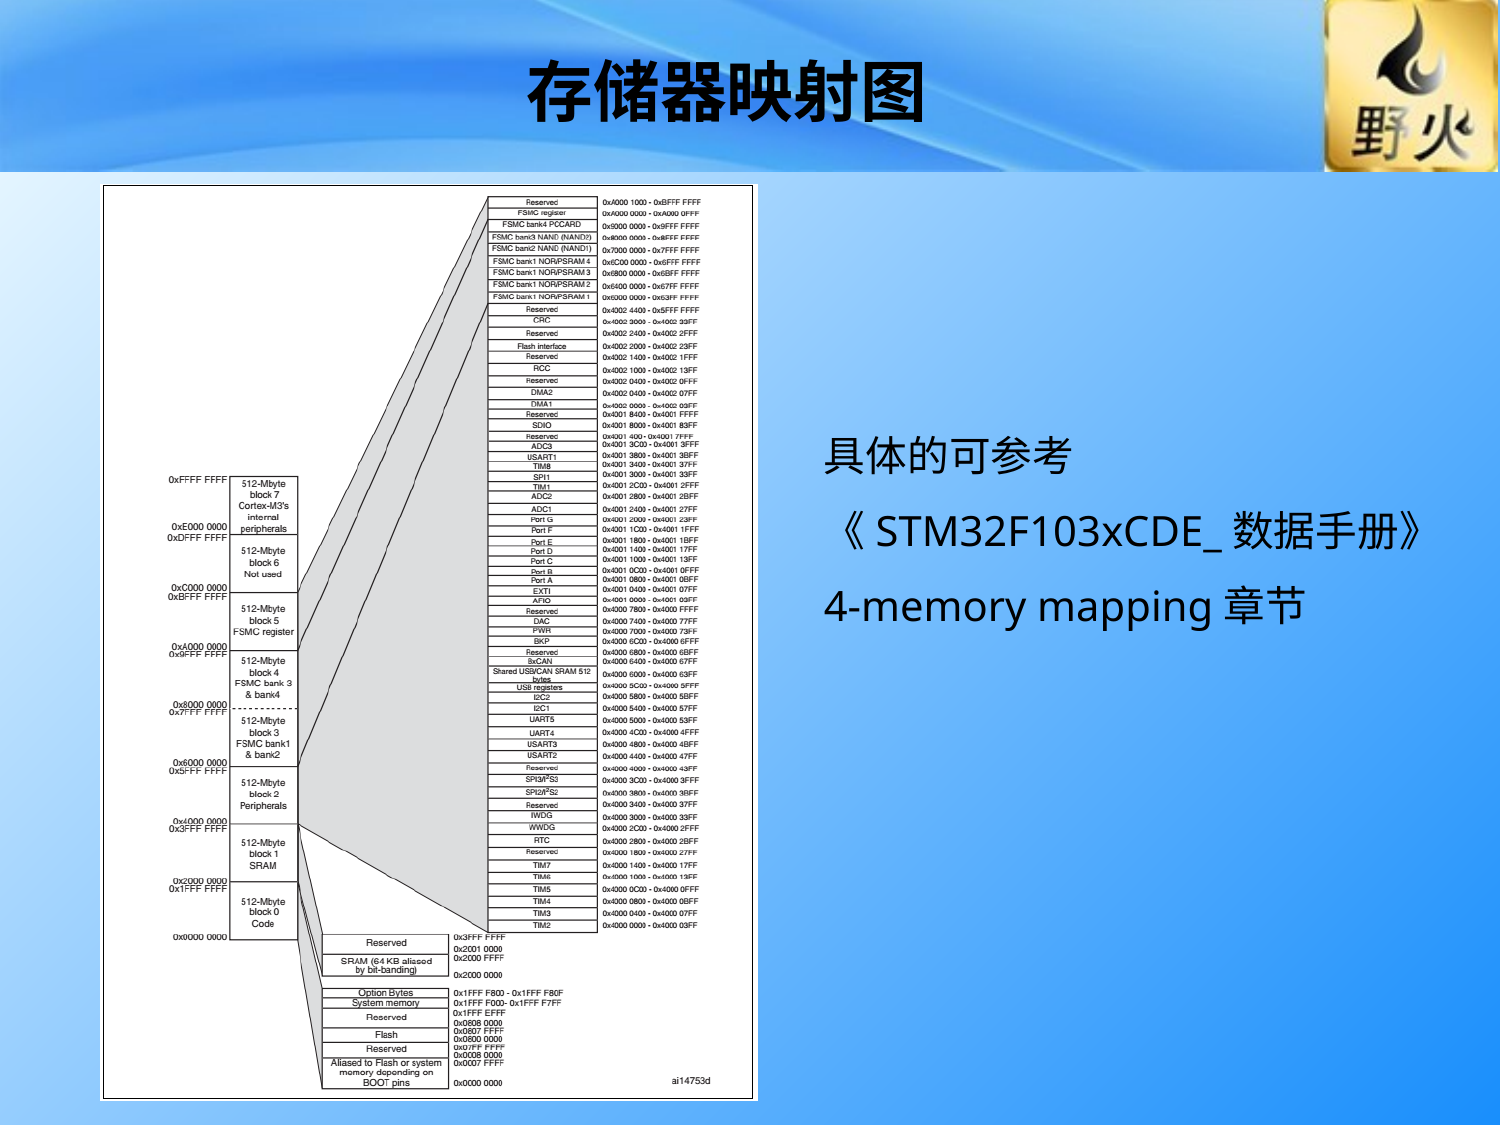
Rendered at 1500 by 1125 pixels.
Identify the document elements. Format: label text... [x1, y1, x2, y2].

picture [100, 184, 758, 1102]
text_box 具体的可参考 《STM32F103xCDE_数据手册》 4-memory mapping章节 [809, 397, 1459, 637]
picture [0, 0, 1498, 172]
